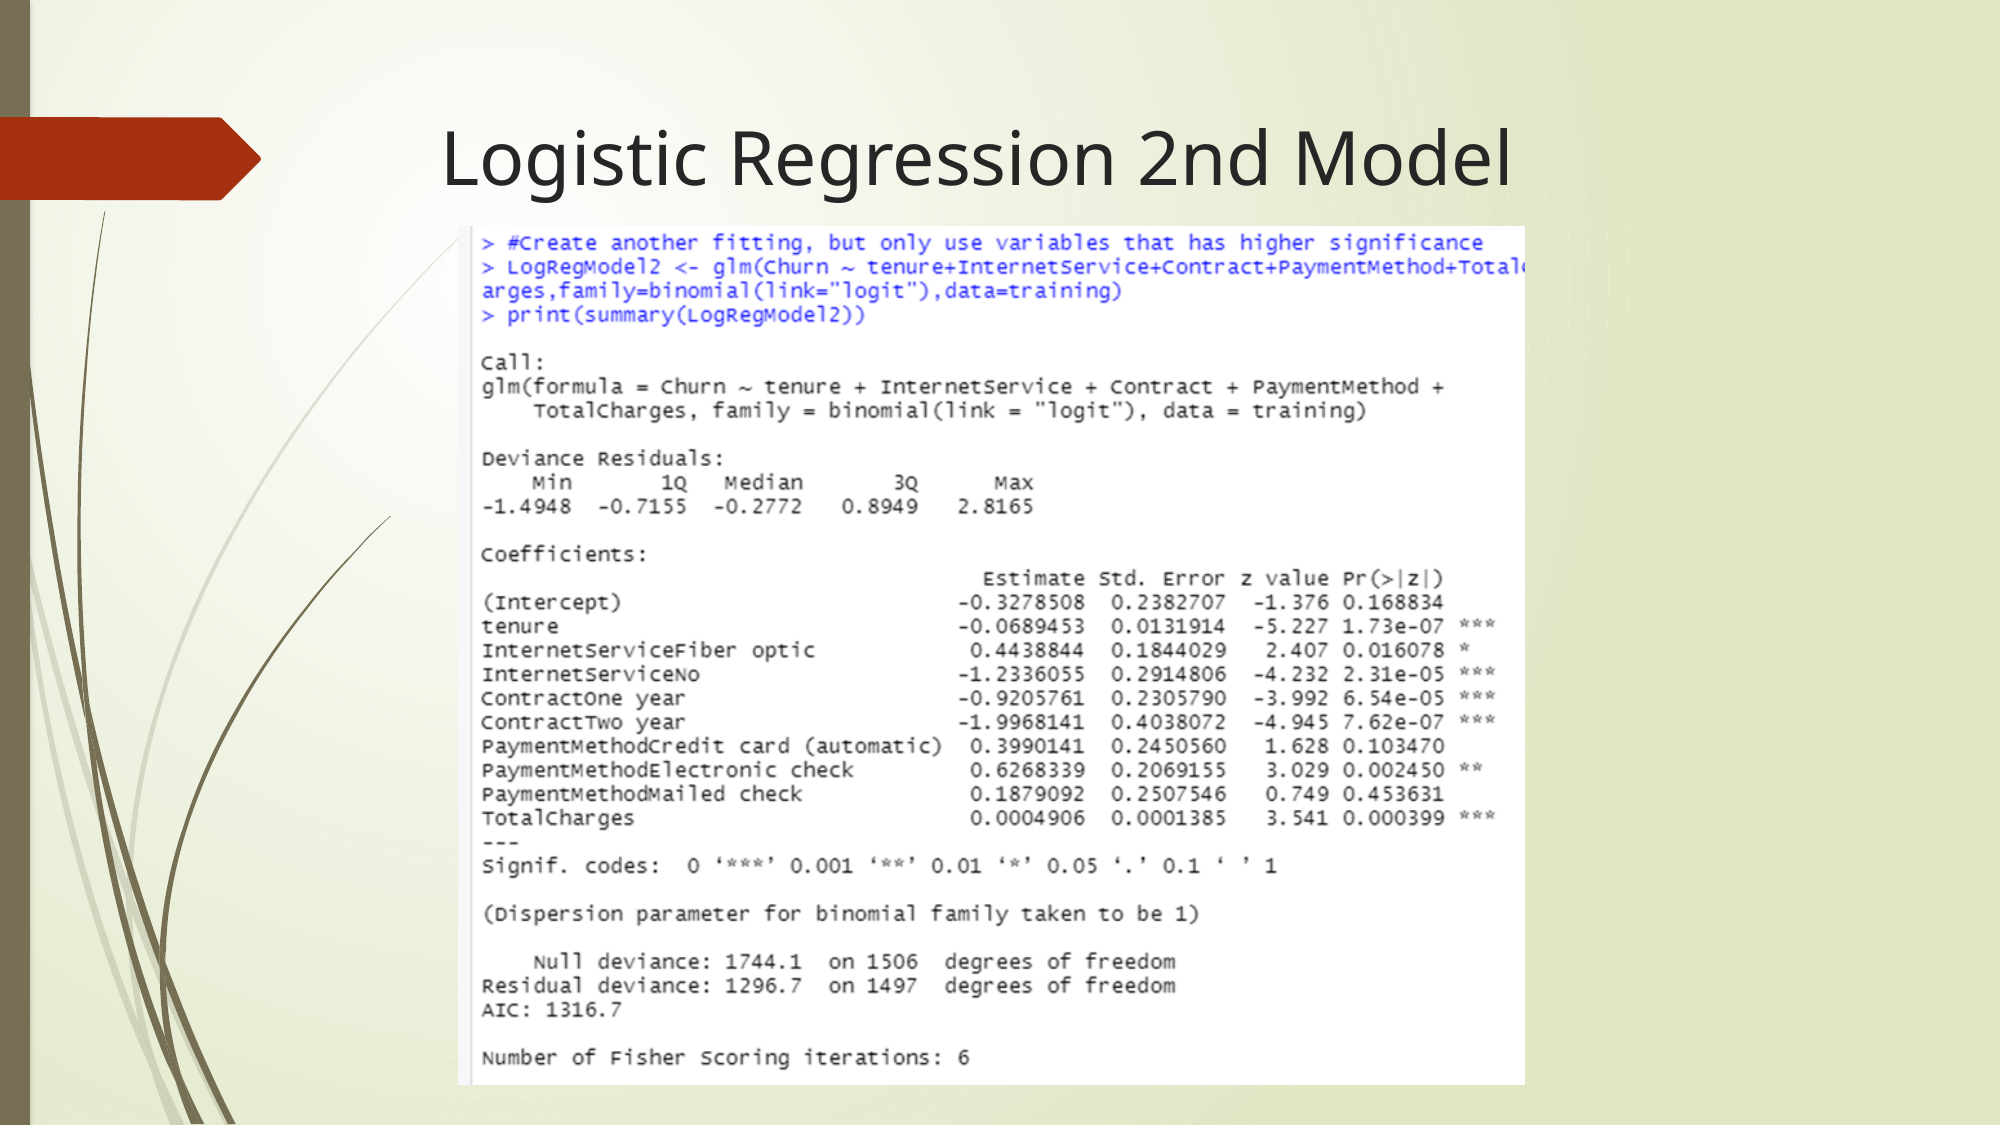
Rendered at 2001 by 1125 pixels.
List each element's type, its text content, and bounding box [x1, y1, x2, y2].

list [458, 226, 1525, 1085]
title Logistic Regression 2nd Model [425, 102, 1888, 313]
